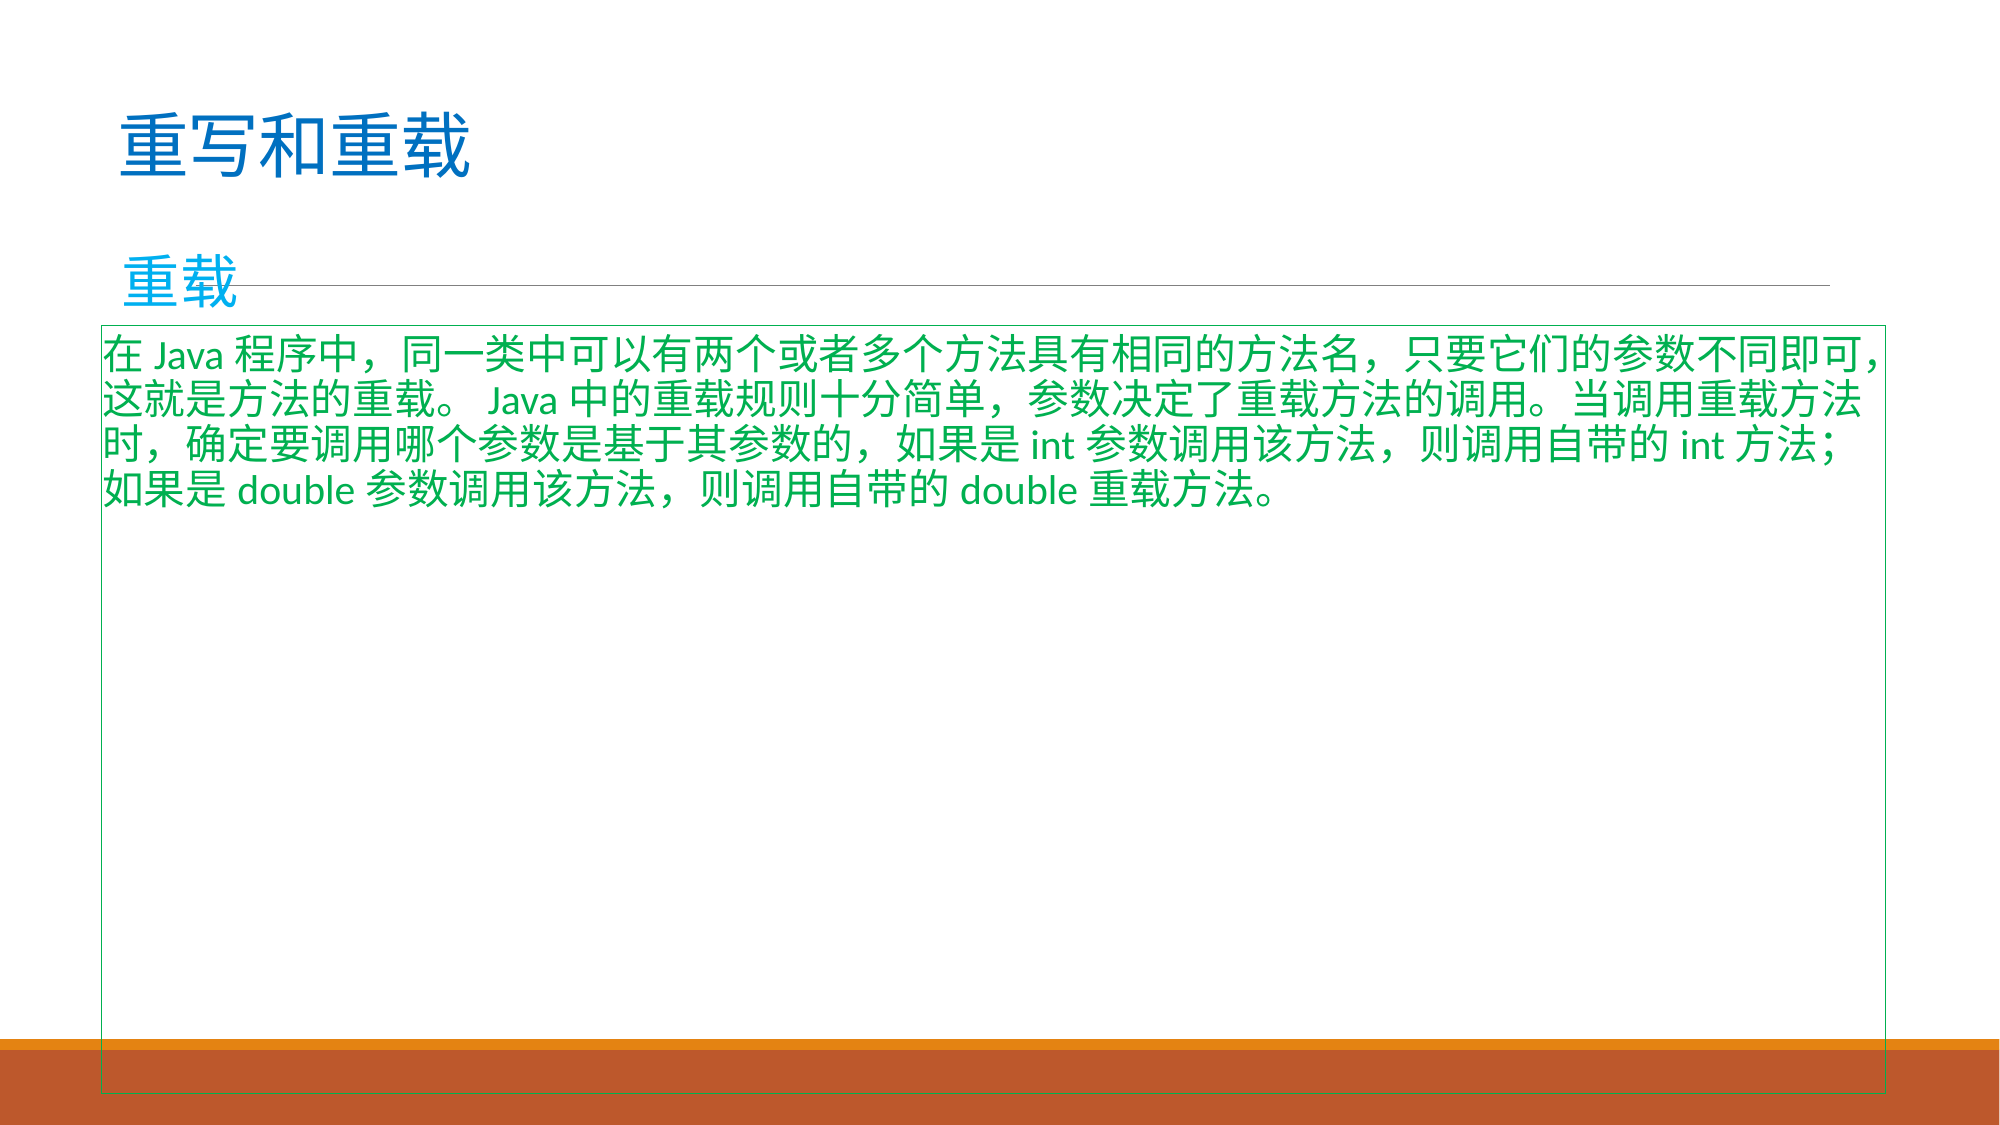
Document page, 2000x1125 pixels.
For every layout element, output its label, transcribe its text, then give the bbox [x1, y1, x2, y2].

title 重写和重载 [101, 30, 1850, 195]
text_box 重载 [101, 219, 1851, 326]
list 在Java程序中，同一类中可以有两个或者多个方法具有相同的方法名，只要它们的参数不同即可，这就是方法的重载。Java中的重载规则十分简单，参数决定了重载方法的调用。当调用重载方法时，确定要调用哪个参数是基于其参数的，如果是int参数调用该方法，则调用自带的int方法；如果是double参数调用该方法，则调用自带的double重载方法。 [101, 325, 1886, 1094]
